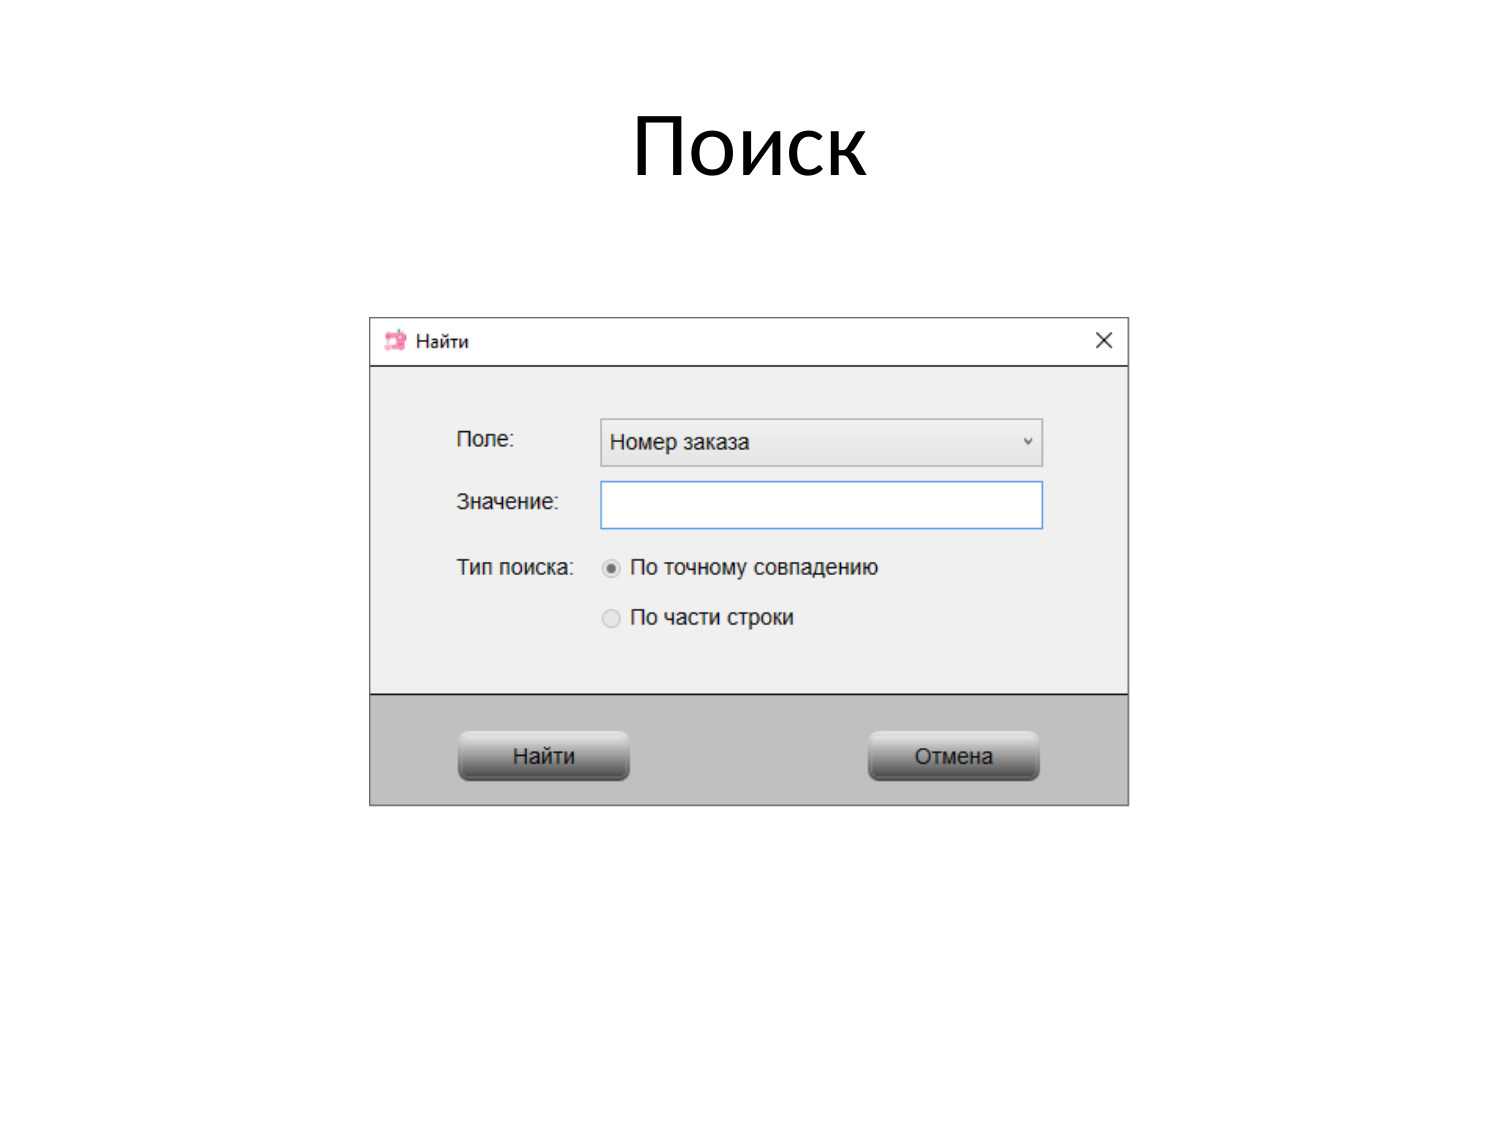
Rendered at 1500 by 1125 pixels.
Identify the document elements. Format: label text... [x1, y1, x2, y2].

picture [369, 316, 1131, 809]
title Поиск [75, 45, 1425, 233]
